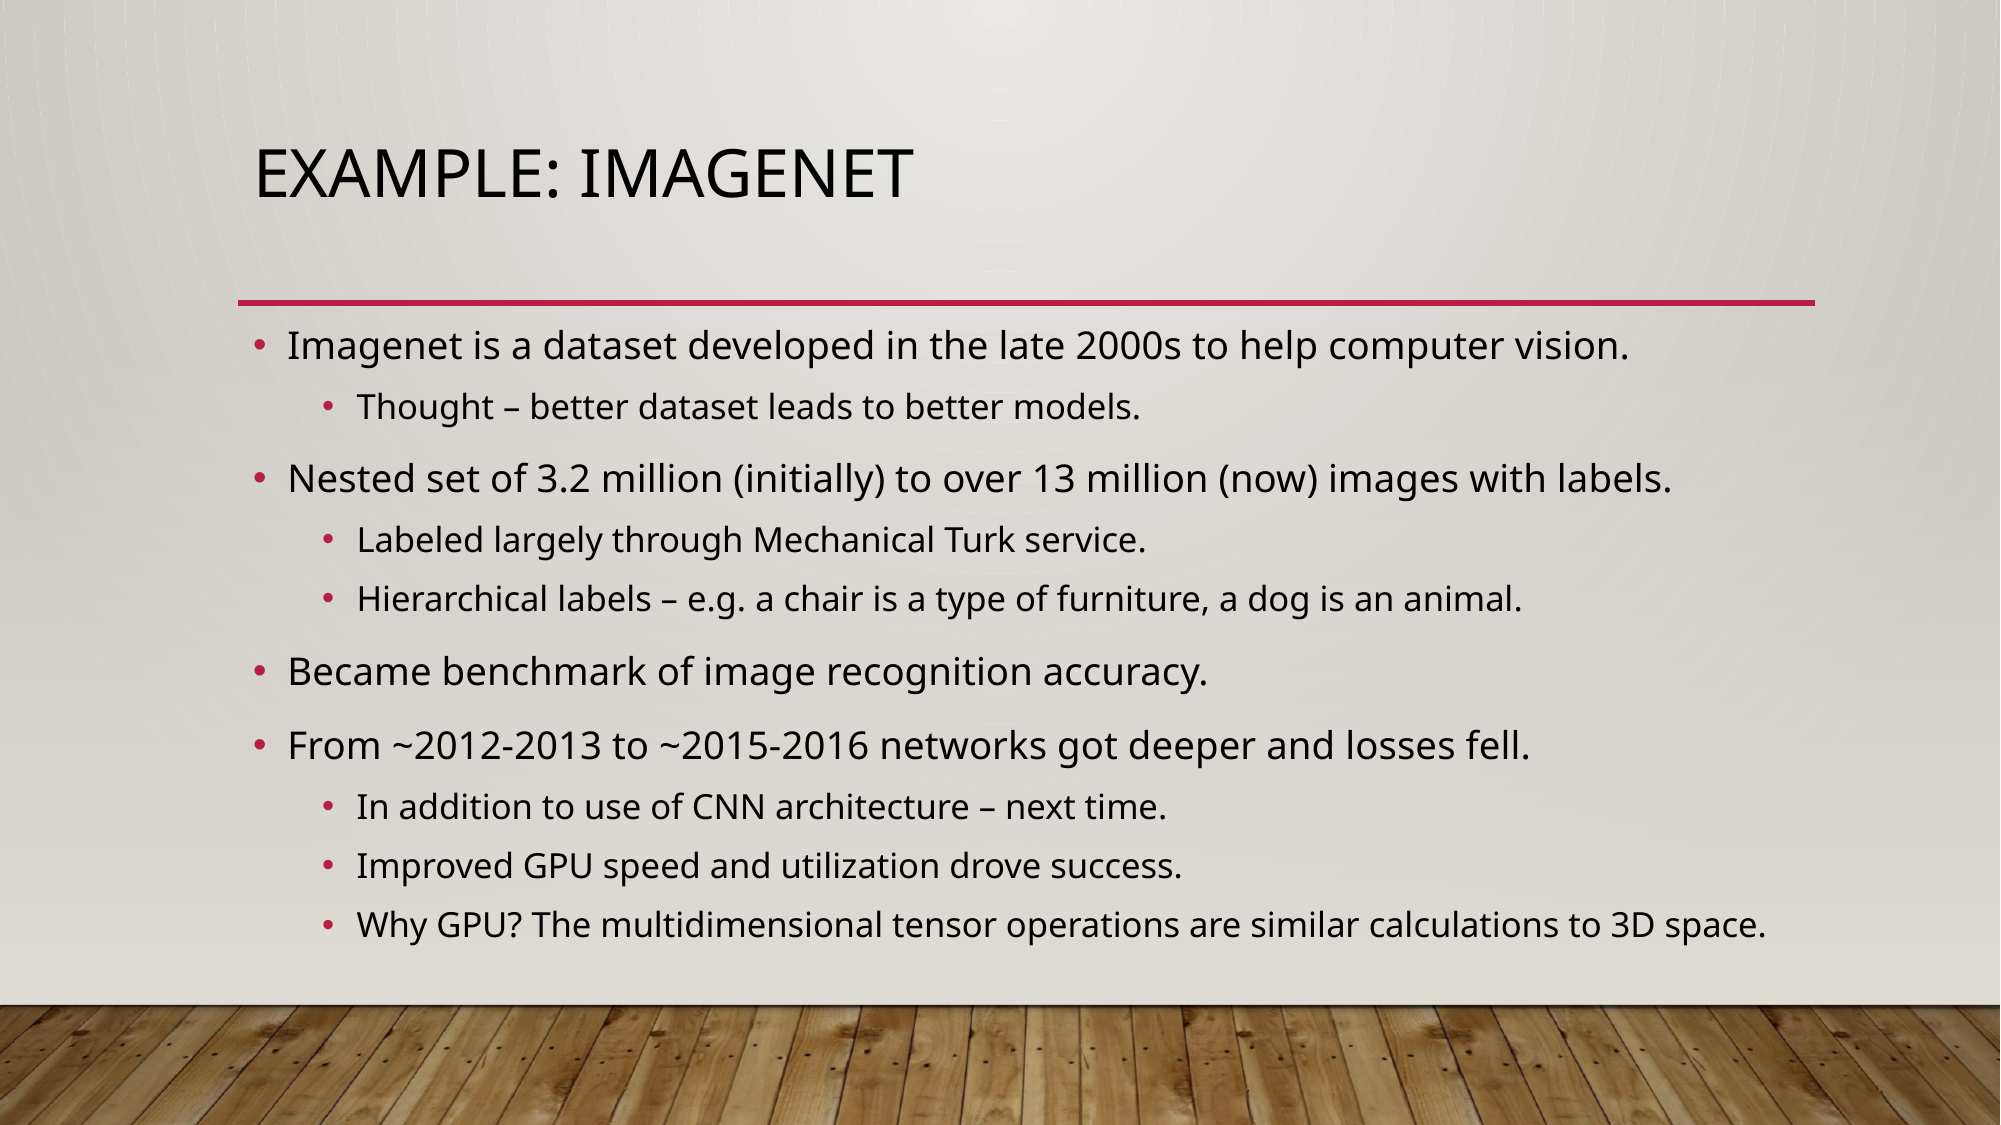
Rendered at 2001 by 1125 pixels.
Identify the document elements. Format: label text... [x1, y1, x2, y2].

list Imagenet is a dataset developed in the late 2000s to help computer vision. Thought – better dataset leads to better models. Nested set of 3.2 million (initially) to over 13 million (now) images with labels. Labeled largely through Mechanical Turk service. Hierarchical labels – e.g. a chair is a type of furniture, a dog is an animal. Became benchmark of image recognition accuracy. From ~2012-2013 to ~2015-2016 networks got deeper and losses fell. In addition to use of CNN architecture – next time. Improved GPU speed and utilization drove success. Why GPU? The multidimensional tensor operations are similar calculations to 3D space. [238, 304, 1814, 993]
picture [0, 1005, 2000, 1125]
title Example: ImageNet [238, 131, 1814, 304]
